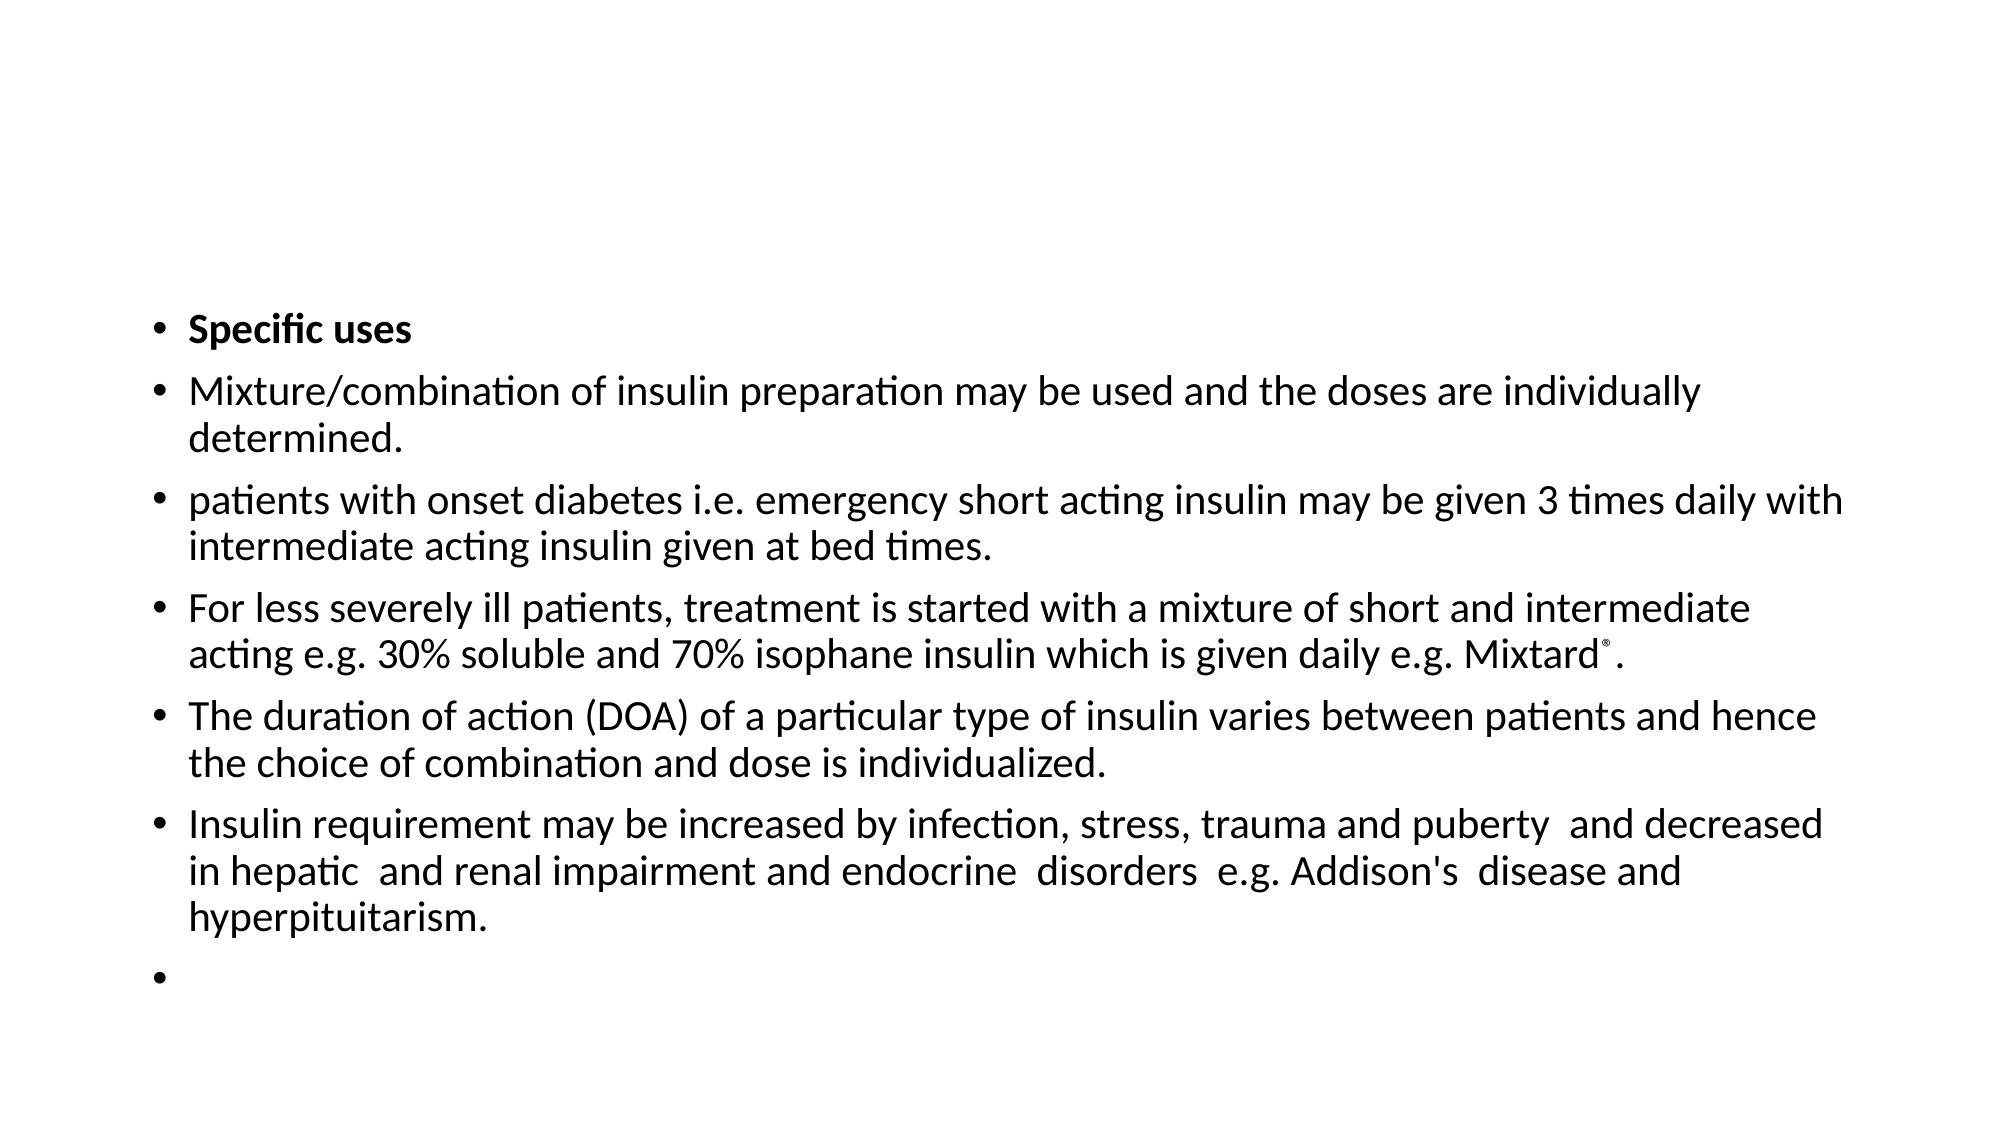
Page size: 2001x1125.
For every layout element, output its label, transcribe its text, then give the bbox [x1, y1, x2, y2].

list Specific uses Mixture/combination of insulin preparation may be used and the doses are individually determined. patients with onset diabetes i.e. emergency short acting insulin may be given 3 times daily with intermediate acting insulin given at bed times. For less severely ill patients, treatment is started with a mixture of short and intermediate acting e.g. 30% soluble and 70% isophane insulin which is given daily e.g. Mixtard®. The duration of action (DOA) of a particular type of insulin varies between patients and hence the choice of combination and dose is individualized. Insulin requirement may be increased by infection, stress, trauma and puberty and decreased in hepatic and renal impairment and endocrine disorders e.g. Addison's disease and hyperpituitarism. [137, 299, 1863, 1014]
